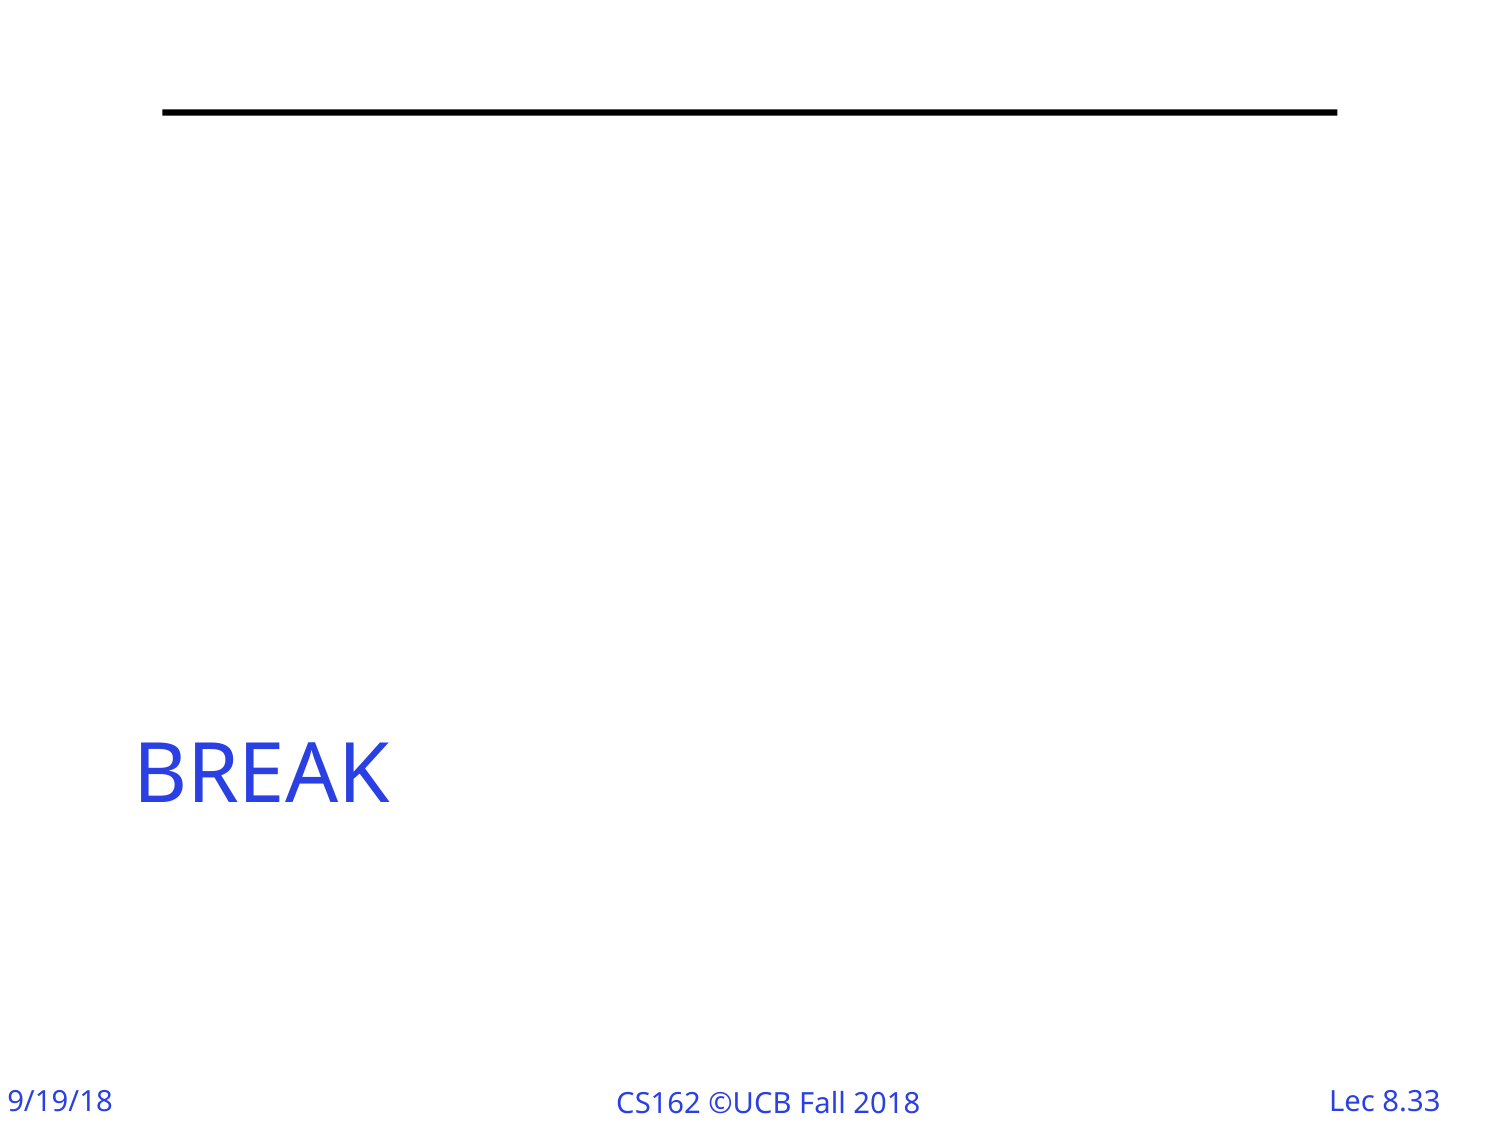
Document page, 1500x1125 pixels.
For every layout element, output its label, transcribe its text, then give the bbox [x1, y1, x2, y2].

title BREAK [118, 722, 1394, 947]
